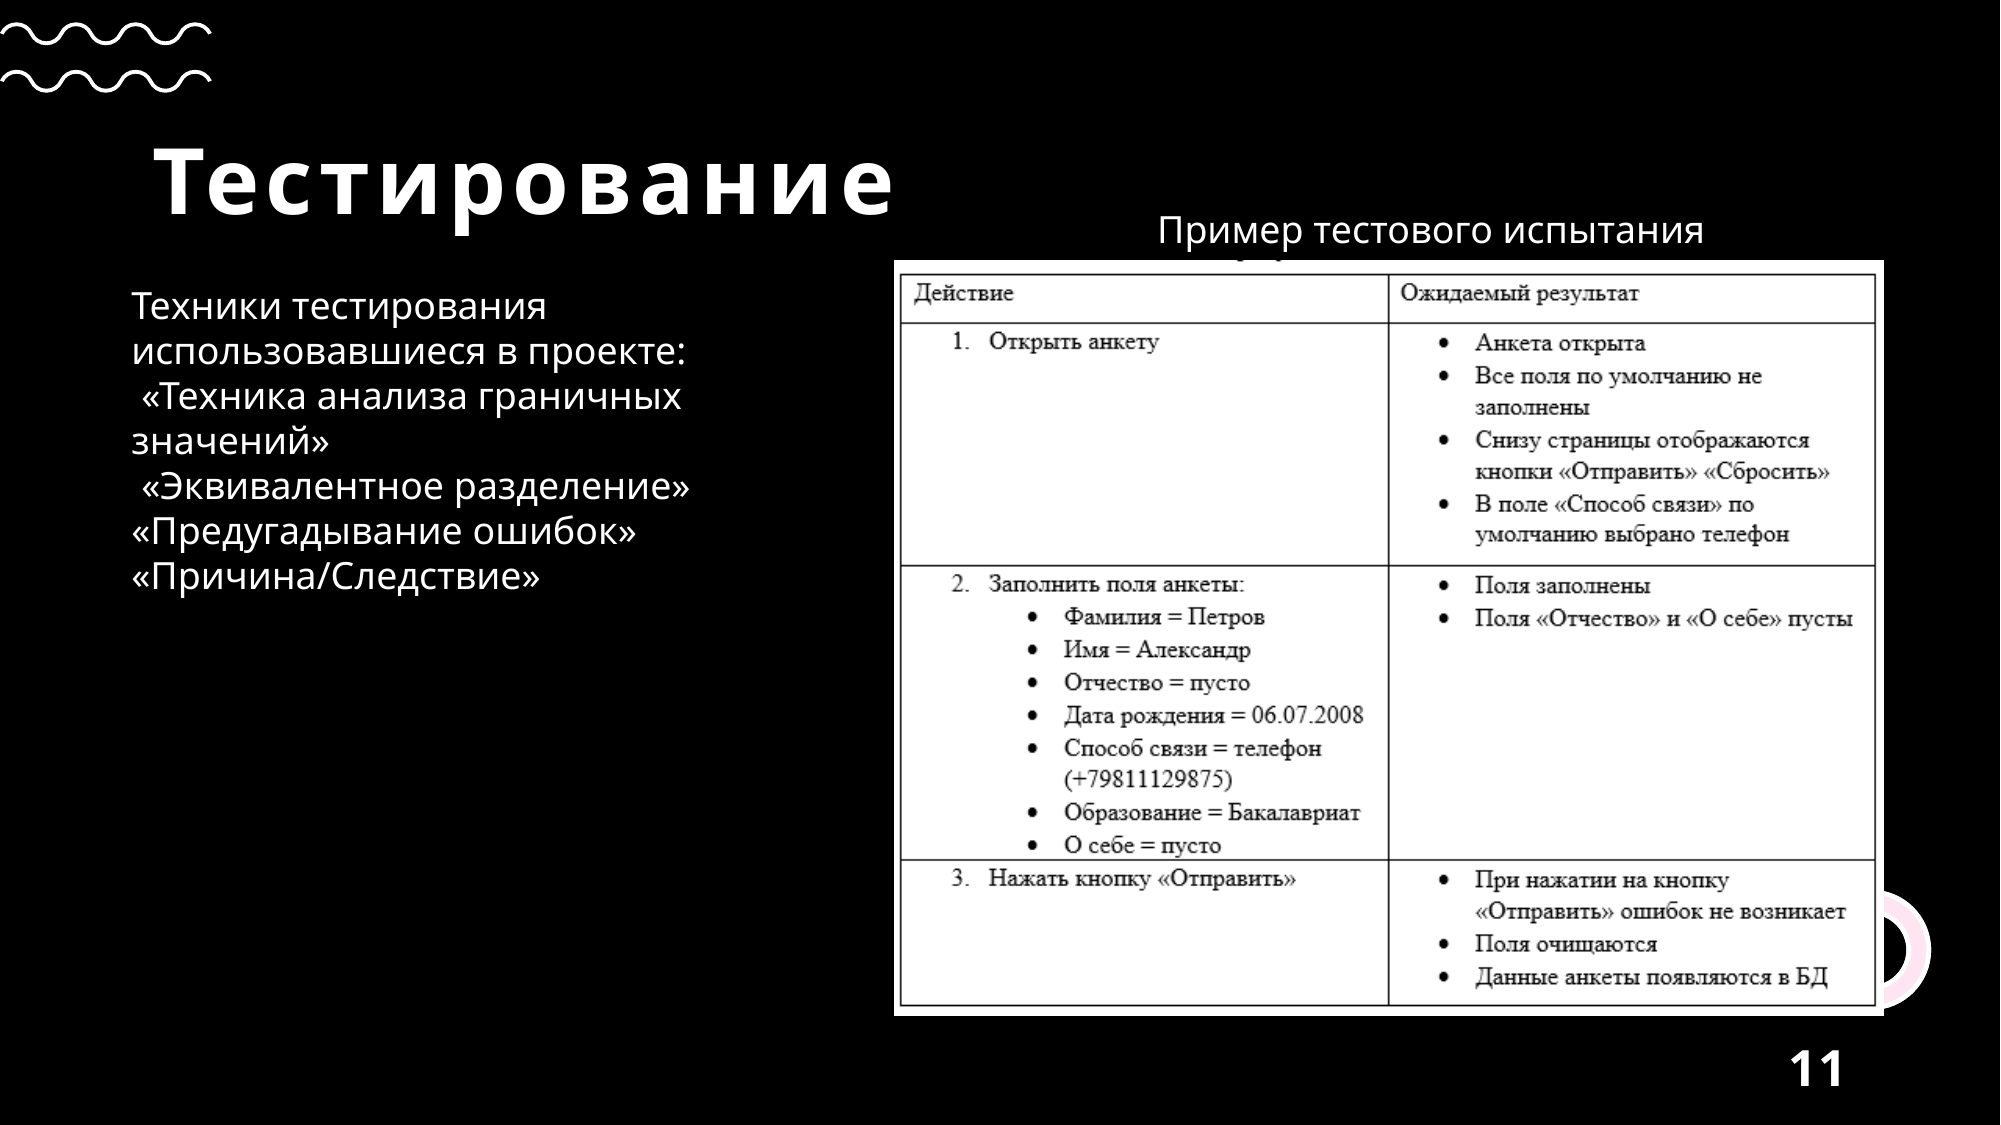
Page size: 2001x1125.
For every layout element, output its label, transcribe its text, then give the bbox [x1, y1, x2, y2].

slide_number 11 [1412, 1040, 1863, 1101]
text_box Пример тестового испытания [1142, 198, 2000, 259]
picture [893, 260, 1884, 1016]
title Тестирование [137, 92, 1863, 278]
text_box Техники тестирования использовавшиеся в проекте: «Техника анализа граничных значений» «Эквивалентное разделение» «Предугадывание ошибок» «Причина/Следствие» [116, 274, 838, 605]
